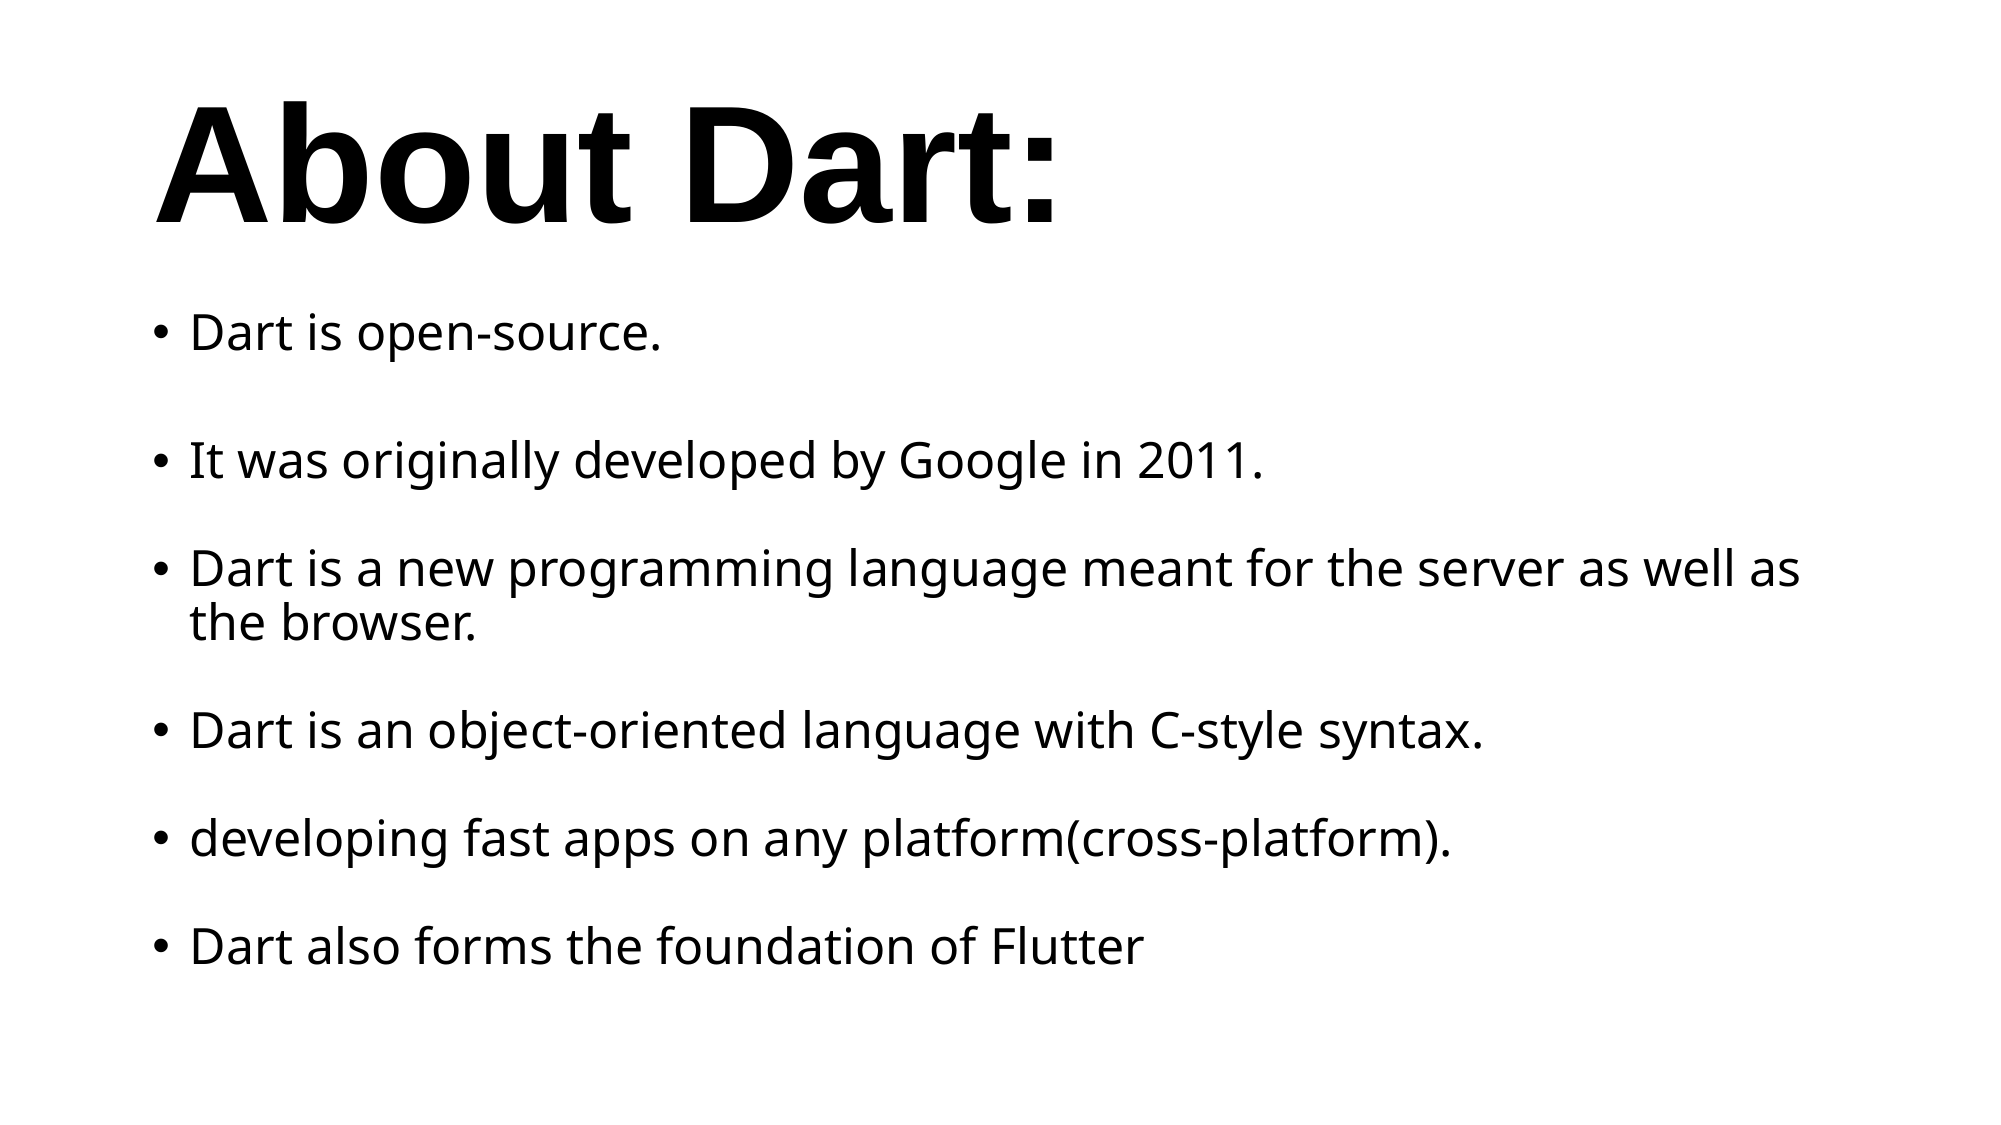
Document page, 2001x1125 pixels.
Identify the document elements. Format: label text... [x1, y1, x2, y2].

list Dart is open-source. It was originally developed by Google in 2011. Dart is a new programming language meant for the server as well as the browser. Dart is an object-oriented language with C-style syntax. developing fast apps on any platform(cross-platform). Dart also forms the foundation of Flutter [137, 299, 1863, 1014]
title About Dart: [137, 59, 1863, 278]
